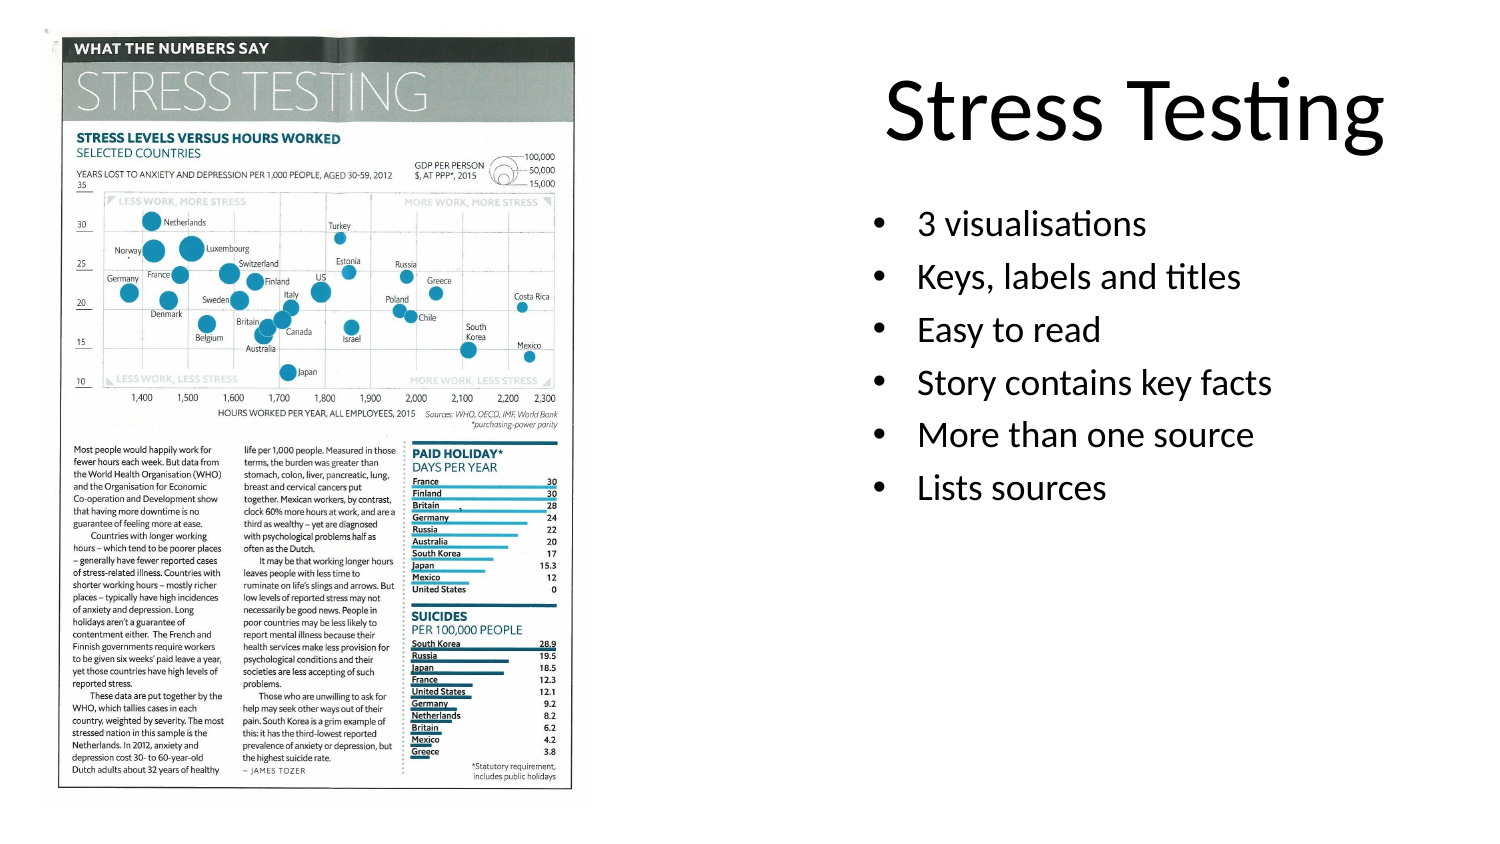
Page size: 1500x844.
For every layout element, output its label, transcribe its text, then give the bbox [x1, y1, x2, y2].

picture [41, 28, 589, 808]
list 3 visualisations Keys, labels and titles Easy to read Story contains key facts More than one source Lists sources [845, 196, 1425, 754]
title Stress Testing [845, 33, 1425, 175]
